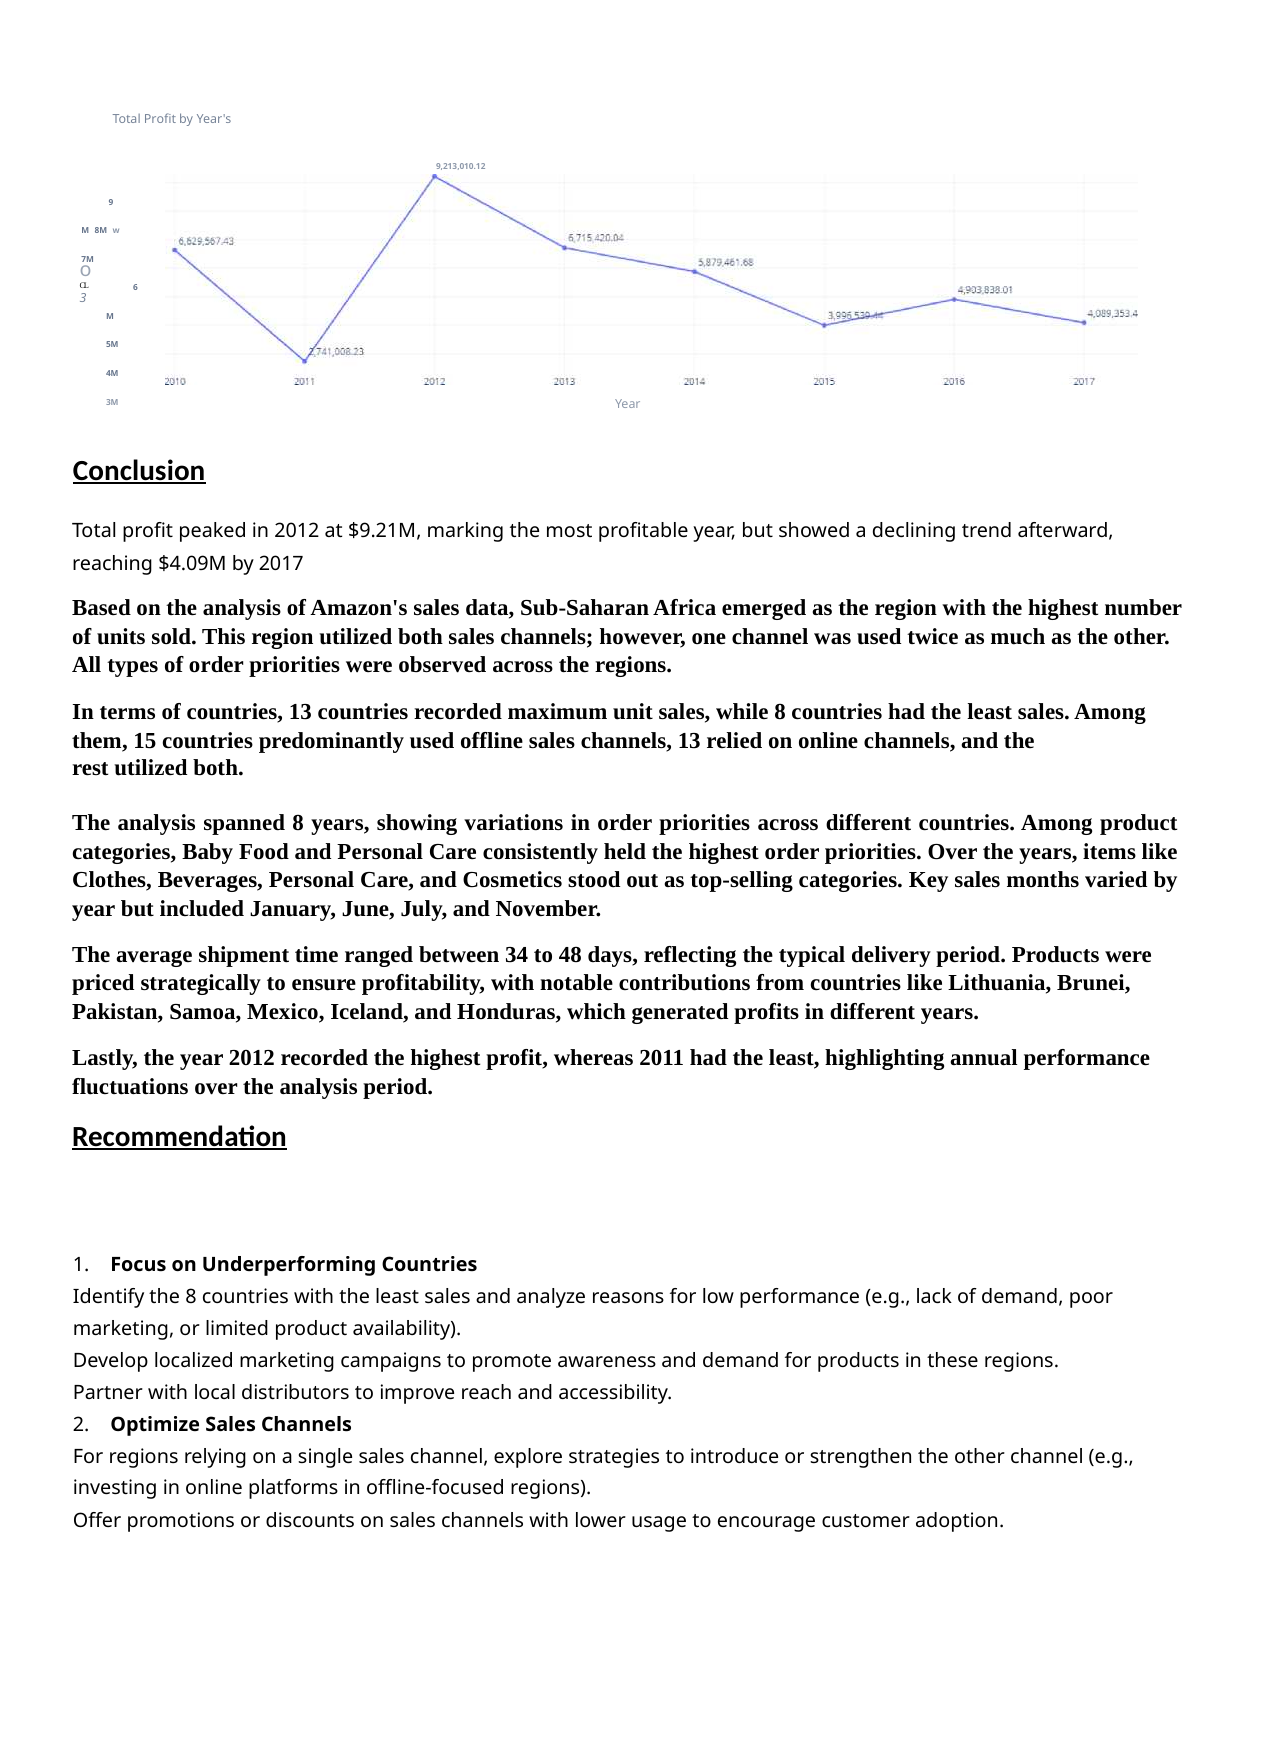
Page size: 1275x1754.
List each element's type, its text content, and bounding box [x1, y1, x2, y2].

text_box Total profit peaked in 2012 at $9.21M, marking the most profitable year, but showed a declining trend afterward, reaching $4.09M by 2017 Based on the analysis of Amazon's sales data, Sub-Saharan Africa emerged as the region with the highest number of units sold. This region utilized both sales channels; however, one channel was used twice as much as the other. All types of order priorities were observed across the regions. In terms of countries, 13 countries recorded maximum unit sales, while 8 countries had the least sales. Among them, 15 countries predominantly used offline sales channels, 13 relied on online channels, and the rest utilized both. The analysis spanned 8 years, showing variations in order priorities across different countries. Among product categories, Baby Food and Personal Care consistently held the highest order priorities. Over the years, items like Clothes, Beverages, Personal Care, and Cosmetics stood out as top-selling categories. Key sales months varied by year but included January, June, July, and November. The average shipment time ranged between 34 to 48 days, reflecting the typical delivery period. Products were priced strategically to ensure profitability, with notable contributions from countries like Lithuania, Brunei, Pakistan, Samoa, Mexico, Iceland, and Honduras, which generated profits in different years. Lastly, the year 2012 recorded the highest profit, whereas 2011 had the least, highlighting annual performance fluctuations over the analysis period. Recommendation [71, 509, 1196, 1210]
text_box 9M 8M w 7M [81, 178, 120, 243]
text_box Conclusion [72, 451, 209, 478]
text_box 9,213,010.12 [435, 160, 496, 172]
picture [164, 174, 1138, 386]
text_box Total Profit by Year's [112, 110, 243, 131]
text_box 1. Focus on Underperforming Countries Identify the 8 countries with the least sales and analyze reasons for low performance (e.g., lack of demand, poor marketing, or limited product availability). Develop localized marketing campaigns to promote awareness and demand for products in these regions. Partner with local distributors to improve reach and accessibility. 2. Optimize Sales Channels For regions relying on a single sales channel, explore strategies to introduce or strengthen the other channel (e.g., investing in online platforms in offline-focused regions). Offer promotions or discounts on sales channels with lower usage to encourage customer adoption. [72, 1242, 1136, 1527]
text_box Year [614, 396, 643, 410]
text_box o Cl 3 [79, 256, 94, 302]
text_box 6M 5M 4M 3M [106, 263, 120, 358]
